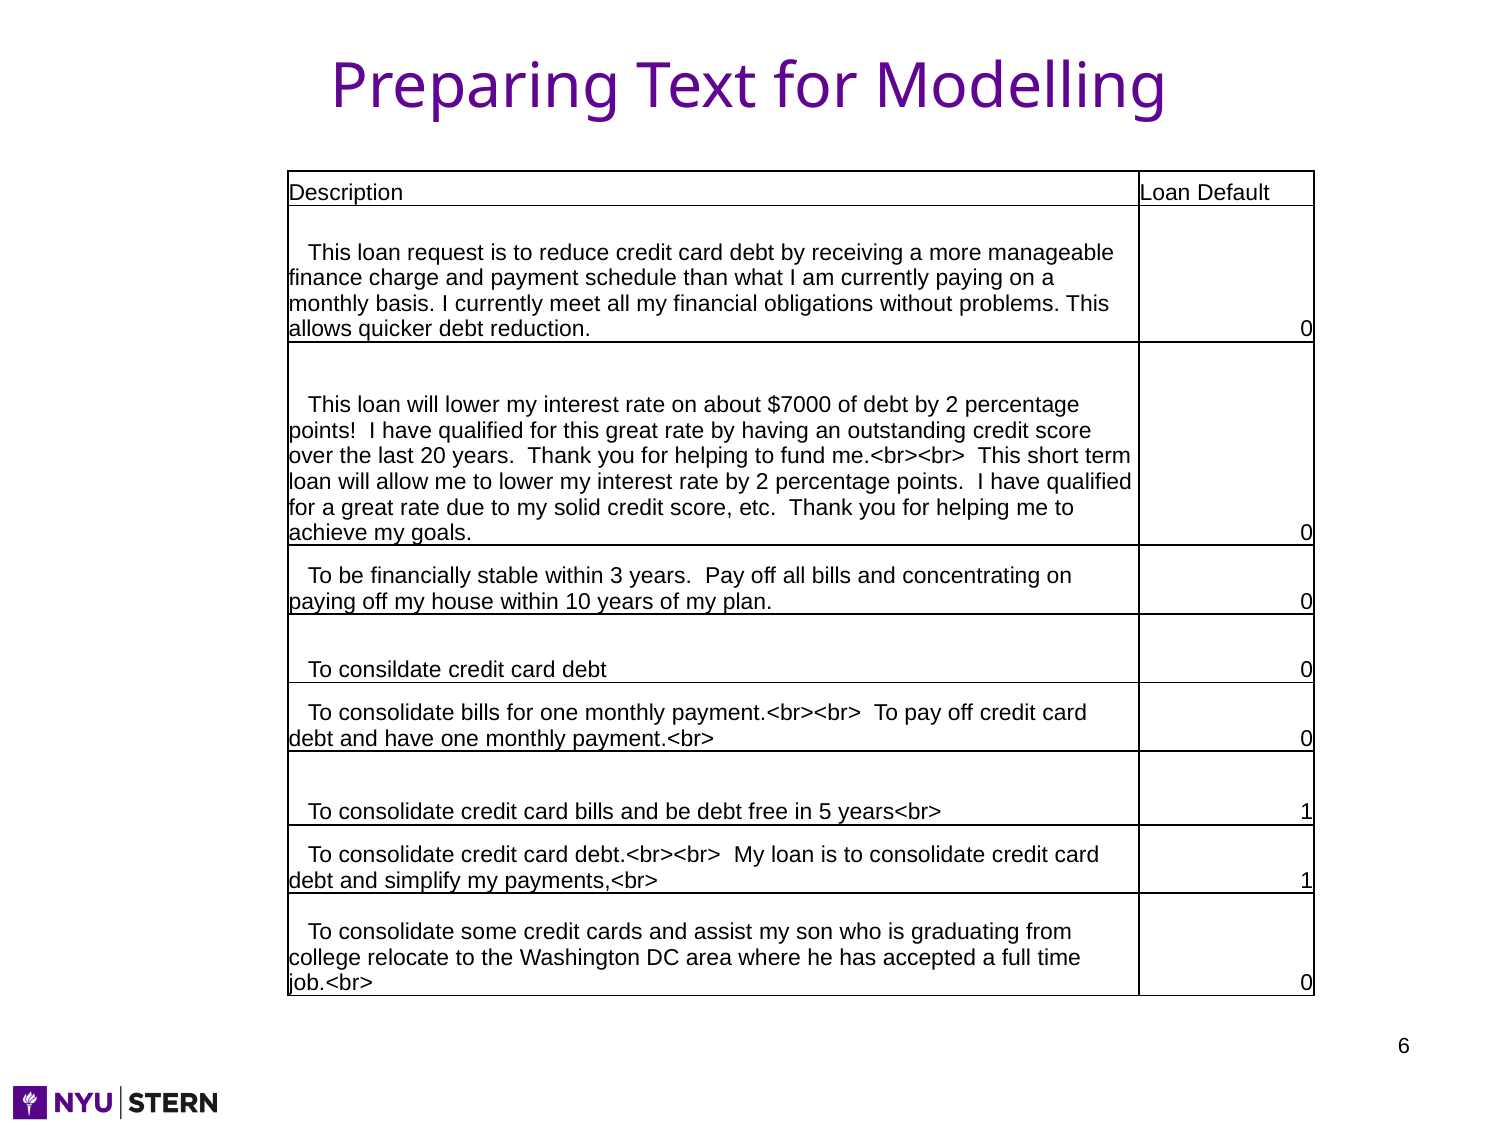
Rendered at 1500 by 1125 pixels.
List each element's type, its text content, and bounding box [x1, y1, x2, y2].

table_cell To consolidate bills for one monthly payment.<br><br> To pay off credit card debt and have one monthly payment.<br> [289, 683, 1138, 750]
table_cell This loan will lower my interest rate on about $7000 of debt by 2 percentage points! I have qualified for this great rate by having an outstanding credit score over the last 20 years. Thank you for helping to fund me.<br><br> This short term loan will allow me to lower my interest rate by 2 percentage points. I have qualified for a great rate due to my solid credit score, etc. Thank you for helping me to achieve my goals. [289, 343, 1138, 544]
table_cell To be financially stable within 3 years. Pay off all bills and concentrating on paying off my house within 10 years of my plan. [289, 546, 1138, 613]
table_cell To consildate credit card debt [289, 615, 1138, 682]
table_cell This loan request is to reduce credit card debt by receiving a more manageable finance charge and payment schedule than what I am currently paying on a monthly basis. I currently meet all my financial obligations without problems. This allows quicker debt reduction. [289, 206, 1138, 341]
table_cell To consolidate some credit cards and assist my son who is graduating from college relocate to the Washington DC area where he has accepted a full time job.<br> [289, 894, 1138, 995]
table_cell To consolidate credit card debt.<br><br> My loan is to consolidate credit card debt and simplify my payments,<br> [289, 826, 1138, 892]
table_cell 0 [1140, 615, 1313, 682]
picture [0, 1038, 230, 1125]
table_cell 0 [1140, 894, 1313, 995]
table_cell 1 [1140, 826, 1313, 892]
slide_number 6 [1074, 1024, 1426, 1103]
table_header Description [289, 172, 1138, 205]
table_cell 0 [1140, 683, 1313, 750]
table_cell 0 [1140, 206, 1313, 341]
table_cell To consolidate credit card bills and be debt free in 5 years<br> [289, 752, 1138, 824]
title Preparing Text for Modelling [75, 22, 1425, 142]
table_cell 1 [1140, 752, 1313, 824]
table_cell 0 [1140, 546, 1313, 613]
table_header Loan Default [1140, 172, 1313, 205]
table_cell 0 [1140, 343, 1313, 544]
